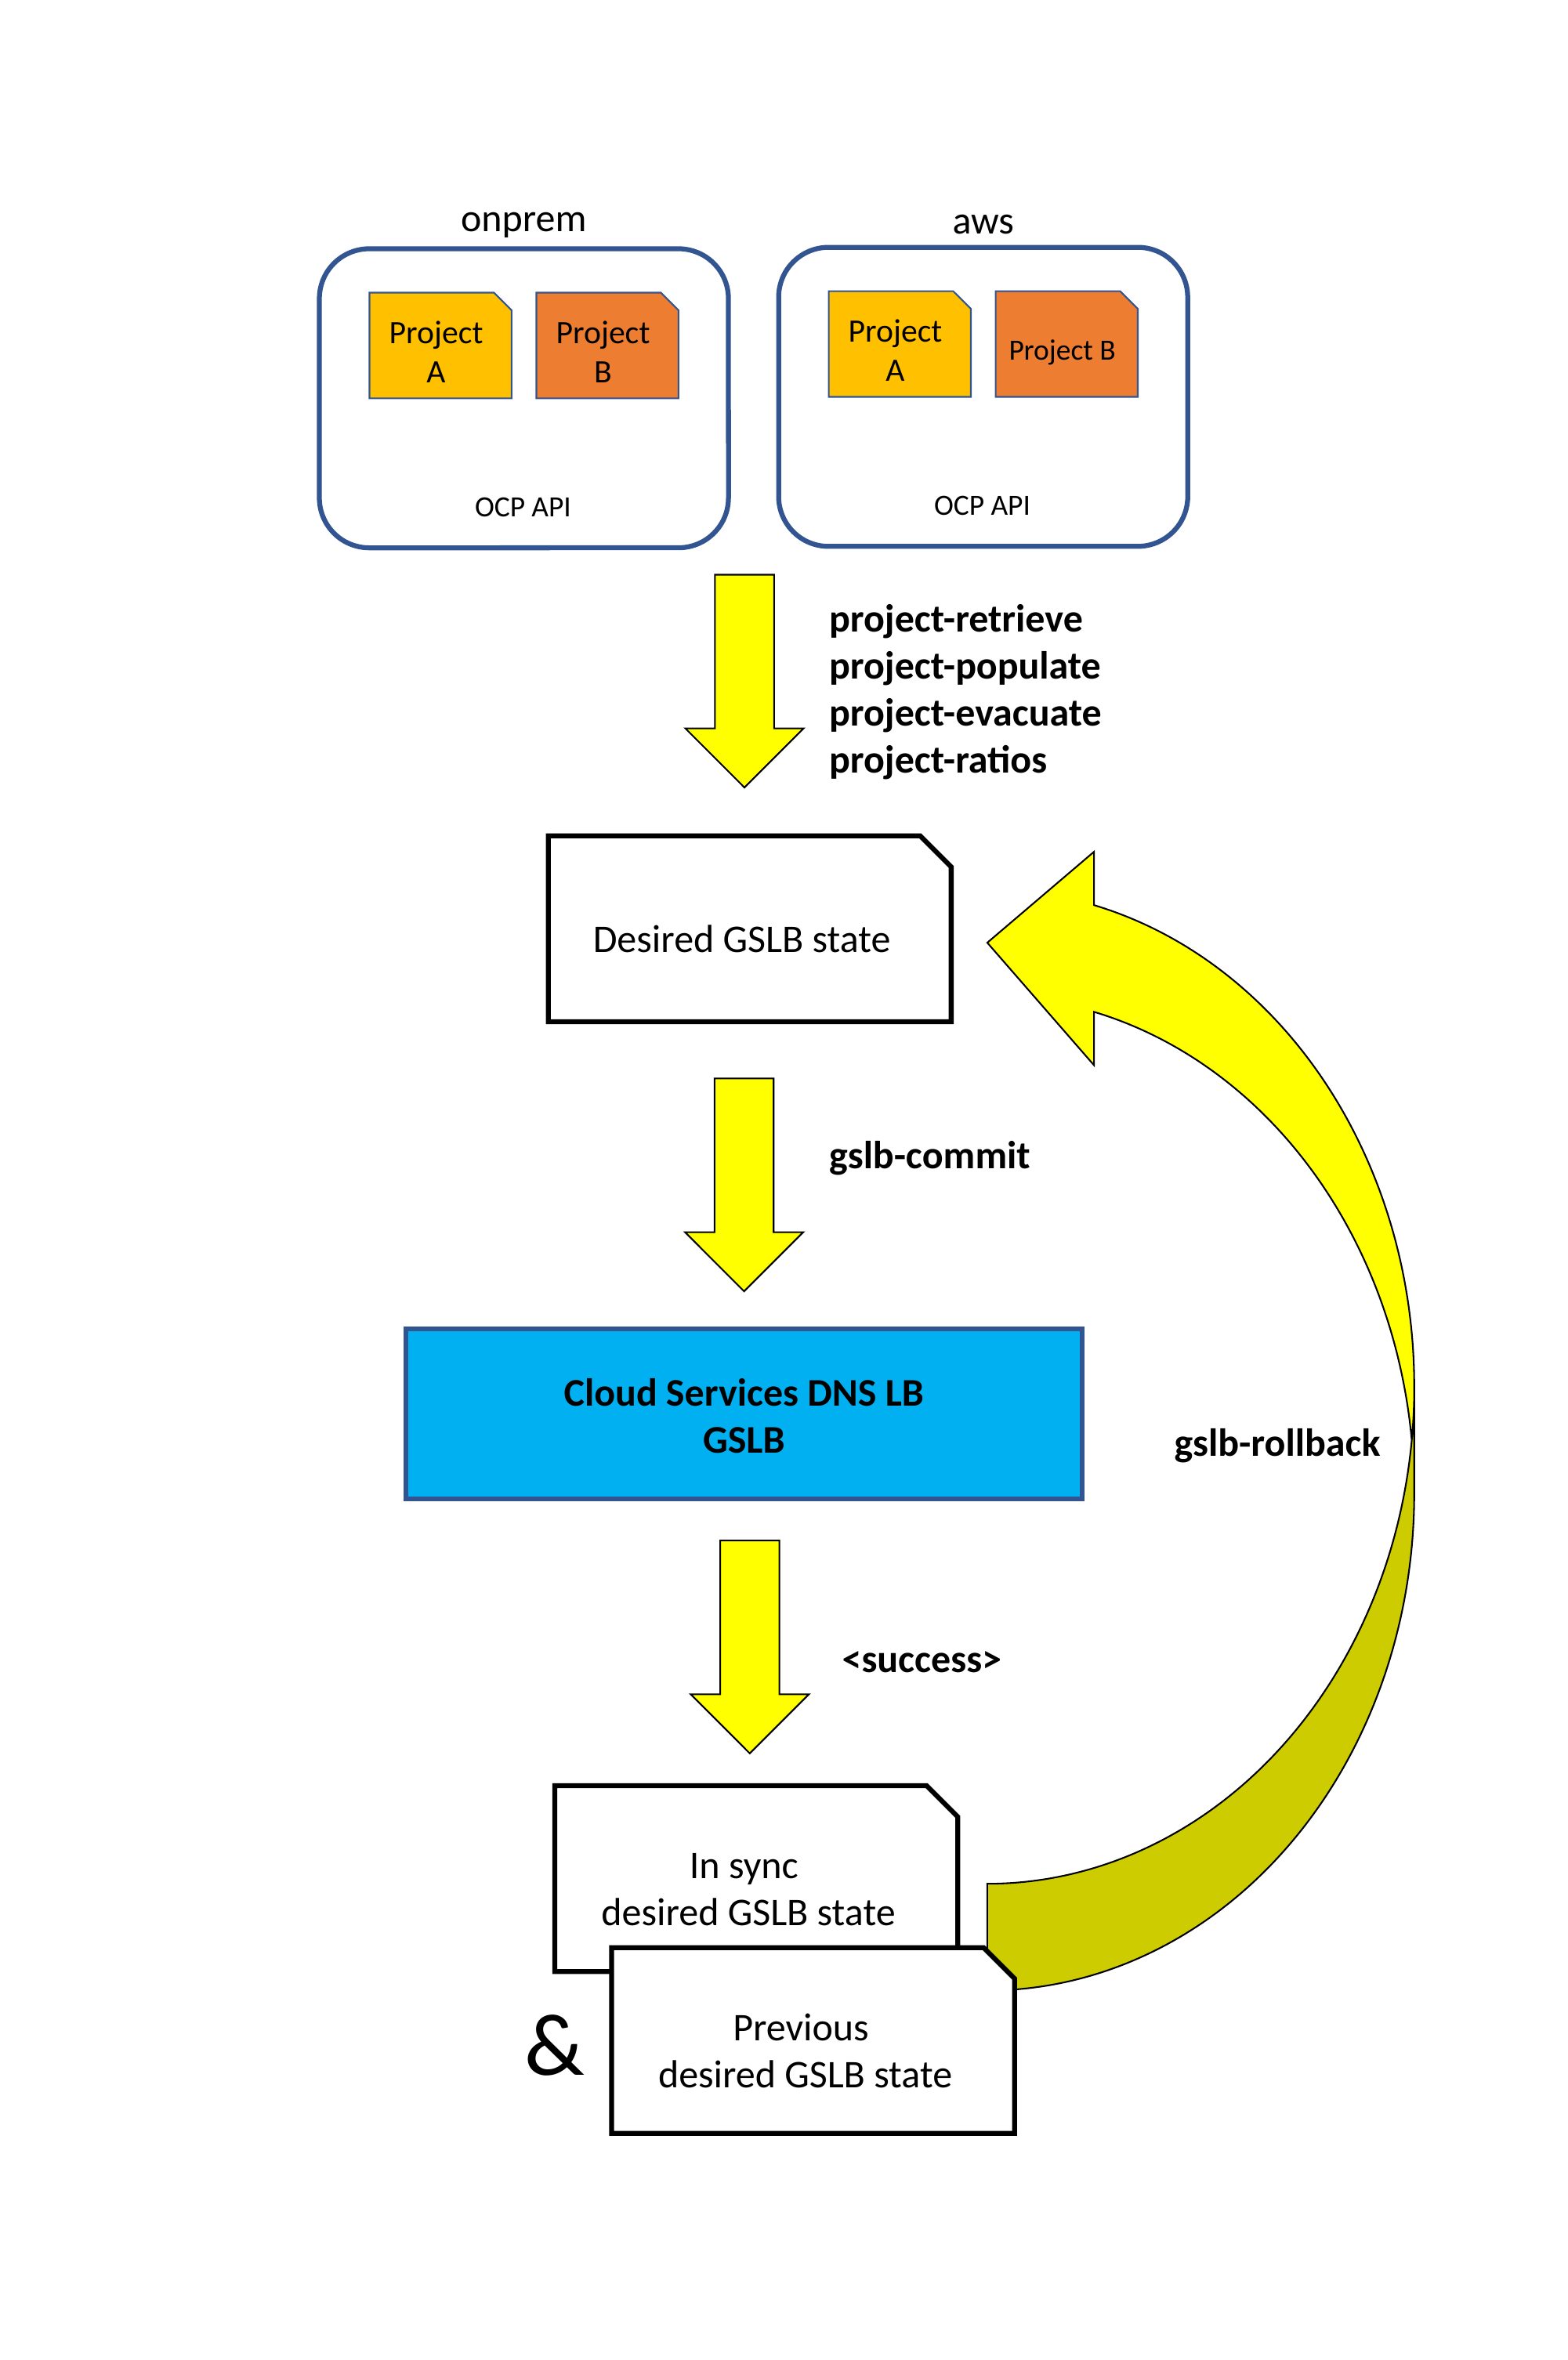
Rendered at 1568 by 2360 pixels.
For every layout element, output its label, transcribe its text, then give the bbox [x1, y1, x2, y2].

text_box In sync desired GSLB state [554, 1785, 959, 1973]
text_box [986, 1470, 1410, 1950]
text_box [1016, 1470, 1415, 1991]
text_box [986, 849, 1415, 1410]
text_box OCP API [922, 480, 1042, 527]
text_box Previous desired GSLB state [610, 1946, 1016, 2134]
text_box Project B [994, 290, 1139, 398]
text_box Project A [368, 291, 512, 400]
text_box Project A [827, 290, 972, 398]
text_box gslb-rollback [1162, 1410, 1567, 1470]
text_box [683, 1077, 806, 1293]
text_box aws [928, 189, 1038, 246]
text_box <success> [830, 1627, 1334, 1686]
text_box [777, 246, 1189, 548]
text_box project-retrieve project-populate project-evacuate project-ratios [817, 586, 1321, 787]
text_box [688, 1540, 811, 1755]
text_box [683, 574, 806, 789]
text_box Desired GSLB state [547, 834, 952, 1023]
text_box Cloud Services DNS LB GSLB [405, 1328, 1083, 1500]
text_box & [512, 1981, 597, 2099]
text_box onprem [449, 186, 599, 245]
text_box OCP API [463, 481, 583, 528]
text_box Project B [535, 291, 679, 400]
text_box [318, 248, 730, 549]
text_box gslb-commit [817, 1123, 1319, 1182]
